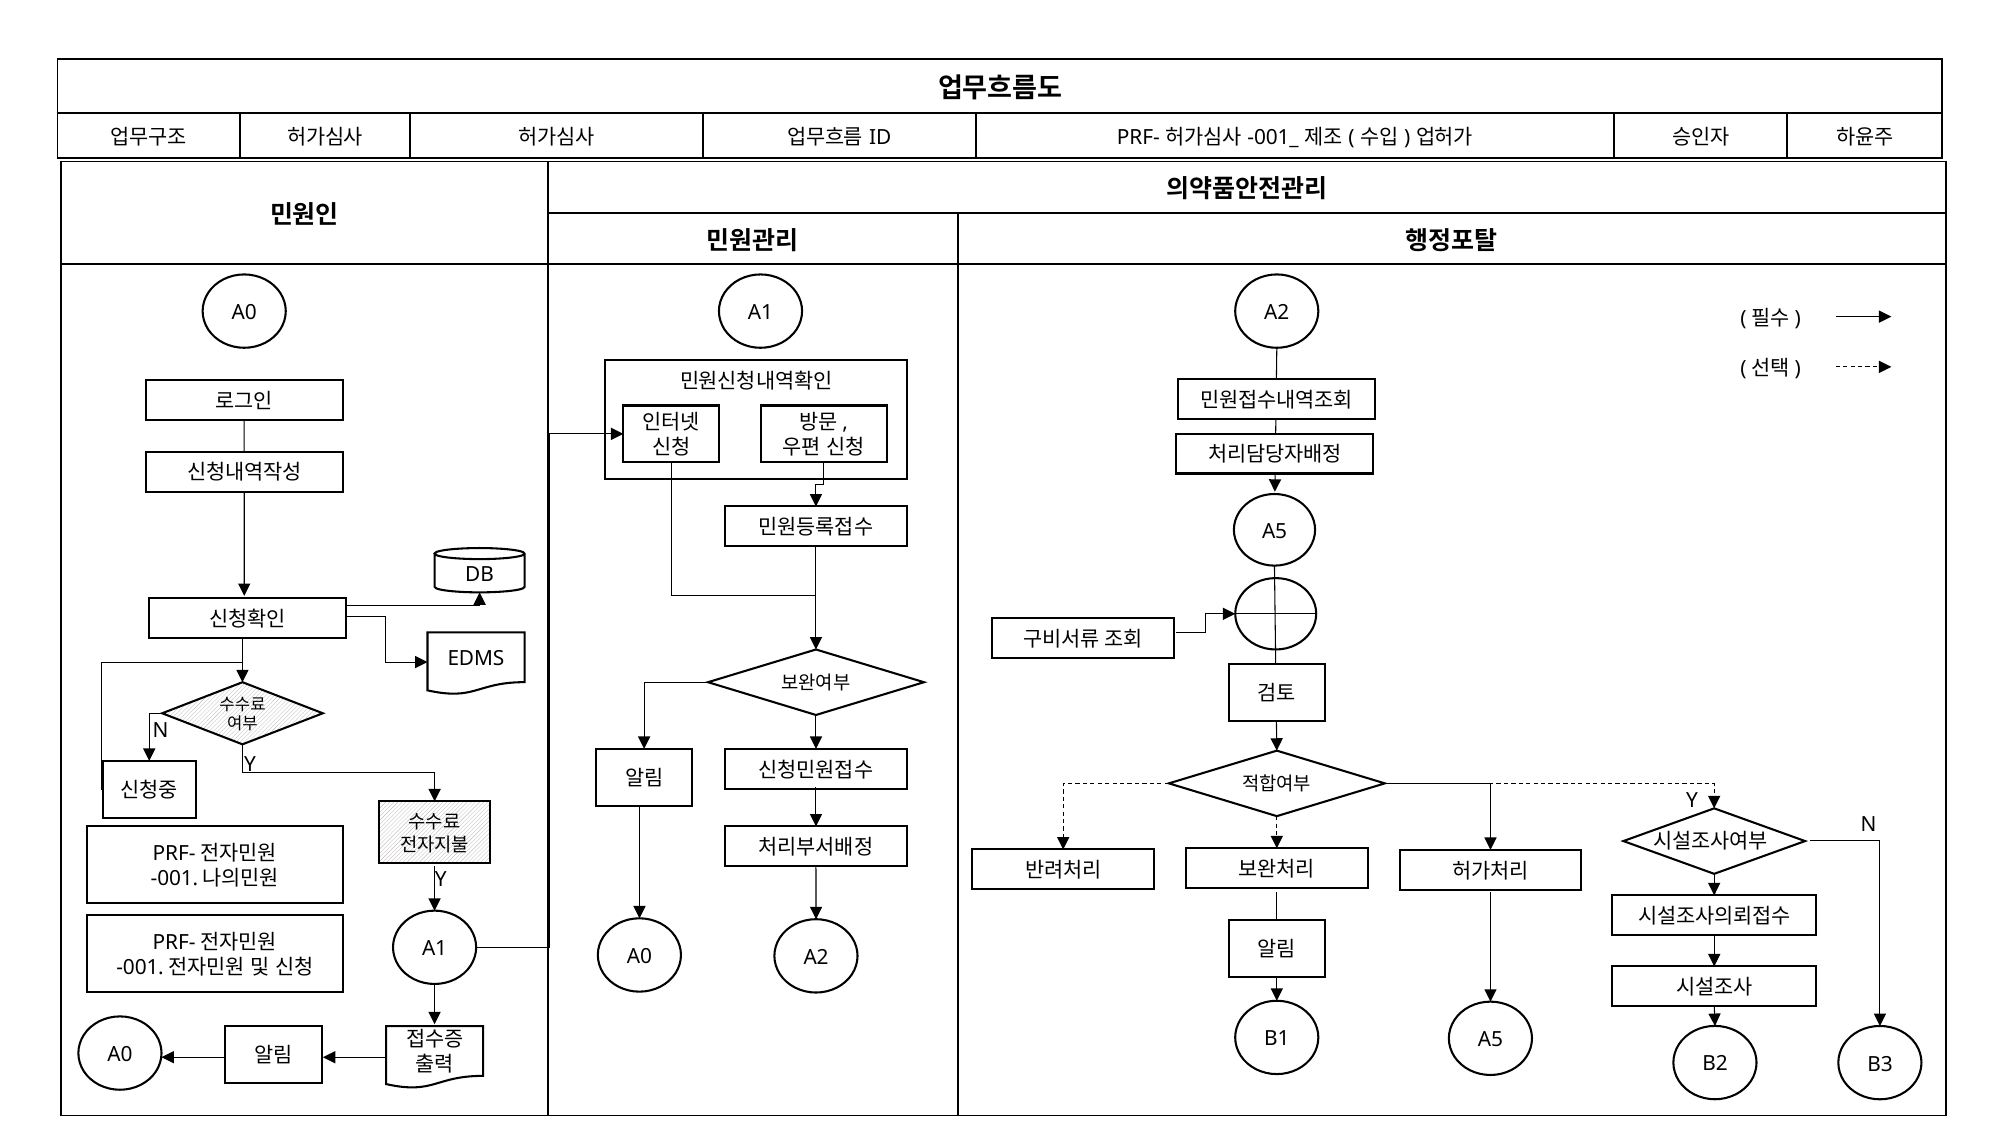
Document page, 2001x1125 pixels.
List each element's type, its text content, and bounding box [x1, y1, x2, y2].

text_box 수수료 전자지불 [378, 800, 476, 864]
text_box 시설조사여부 [1638, 820, 1811, 861]
text_box 민원등록접수 [811, 505, 908, 547]
text_box 시설조사 [1611, 965, 1810, 1007]
text_box PRF-전자민원 -001.전자민원 및 신청 [86, 914, 344, 993]
text_box 신청민원접수 [724, 748, 908, 790]
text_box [676, 456, 811, 602]
text_box (필수) (선택) [1725, 297, 1961, 387]
text_box 접수증 출력 [385, 1025, 485, 1089]
text_box B1 [1234, 999, 1320, 1076]
text_box B3 [1837, 1024, 1923, 1101]
text_box 반려처리 [971, 848, 1155, 890]
text_box Y [1677, 809, 1701, 819]
text_box A2 [773, 918, 859, 994]
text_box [1384, 809, 1491, 850]
text_box 보완여부 [705, 648, 928, 716]
table_cell 업무구조 [58, 114, 239, 157]
text_box 알림 [624, 748, 693, 807]
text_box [310, 676, 368, 869]
text_box [1234, 577, 1274, 613]
text_box 처리부서배정 [724, 825, 908, 867]
text_box EDMS [426, 631, 476, 695]
text_box [1277, 577, 1318, 651]
text_box 처리담당자배정 [1175, 433, 1274, 475]
table_cell [62, 265, 547, 1115]
text_box PRF-전자민원 -001.나의민원 [86, 825, 344, 904]
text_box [1384, 783, 1715, 809]
text_box B2 [1672, 1024, 1758, 1101]
text_box 신청중 [102, 790, 197, 819]
text_box 인터넷 신청 [622, 404, 720, 463]
text_box 수수료 여부 [243, 681, 310, 743]
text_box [342, 616, 428, 662]
text_box Y [433, 858, 450, 898]
text_box DB [433, 547, 476, 594]
text_box [1675, 861, 1753, 875]
text_box 검토 [1228, 663, 1274, 722]
table_cell [549, 265, 957, 1115]
table_cell 승인자 [1615, 114, 1786, 157]
text_box 방문, 우편 신청 [760, 404, 888, 463]
text_box A0 [596, 917, 683, 993]
table_cell 하윤주 [1788, 114, 1941, 157]
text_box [1063, 783, 1169, 850]
text_box 신청내역작성 [245, 451, 344, 493]
text_box 적합여부 [1166, 749, 1388, 818]
table_cell PRF-허가심사-001_제조(수입)업허가 [977, 114, 1613, 157]
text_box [1176, 613, 1236, 633]
text_box 신청내역작성 [145, 451, 244, 493]
table_header 의약품안전관리 [549, 162, 1945, 212]
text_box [102, 661, 243, 790]
text_box Y [1677, 778, 1701, 783]
text_box A1 [391, 909, 478, 985]
text_box 신청확인 [148, 597, 346, 639]
text_box 민원접수내역조회 [1277, 378, 1376, 420]
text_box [797, 480, 842, 489]
table_cell [959, 265, 1945, 1115]
table_cell 민원관리 [549, 214, 957, 263]
text_box 처리담당자배정 [1277, 433, 1374, 475]
text_box 알림 [1277, 919, 1326, 978]
text_box 로그인 [145, 379, 344, 421]
text_box 구비서류 조회 [991, 617, 1175, 659]
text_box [476, 433, 624, 948]
text_box 허가처리 [1399, 849, 1582, 891]
text_box 알림 [224, 1025, 323, 1084]
text_box [1236, 614, 1274, 651]
text_box A0 [77, 1015, 163, 1091]
text_box A0 [201, 273, 287, 349]
text_box N [1852, 802, 1876, 840]
table_cell 허가심사 [411, 114, 702, 157]
text_box [1678, 807, 1750, 820]
text_box 민원신청내역확인 [604, 359, 908, 480]
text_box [644, 682, 708, 749]
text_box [346, 570, 435, 618]
text_box 보완처리 [1185, 847, 1369, 889]
text_box 민원접수내역조회 [1177, 378, 1274, 420]
table_header 업무흐름도 [58, 60, 1941, 112]
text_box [1810, 840, 1880, 1026]
text_box A1 [717, 273, 804, 349]
text_box A2 [1234, 273, 1320, 349]
text_box 검토 [1277, 663, 1326, 722]
table_cell 업무흐름ID [704, 114, 975, 157]
text_box A5 [1447, 1000, 1534, 1077]
text_box [1620, 834, 1638, 848]
table_header 민원인 [62, 162, 547, 263]
text_box Y [243, 743, 259, 783]
text_box 시설조사의뢰접수 [1611, 894, 1810, 936]
text_box A5 [1232, 492, 1317, 567]
text_box 알림 [1228, 919, 1276, 978]
table_cell 행정포탈 [959, 214, 1945, 263]
table_cell 허가심사 [241, 114, 409, 157]
